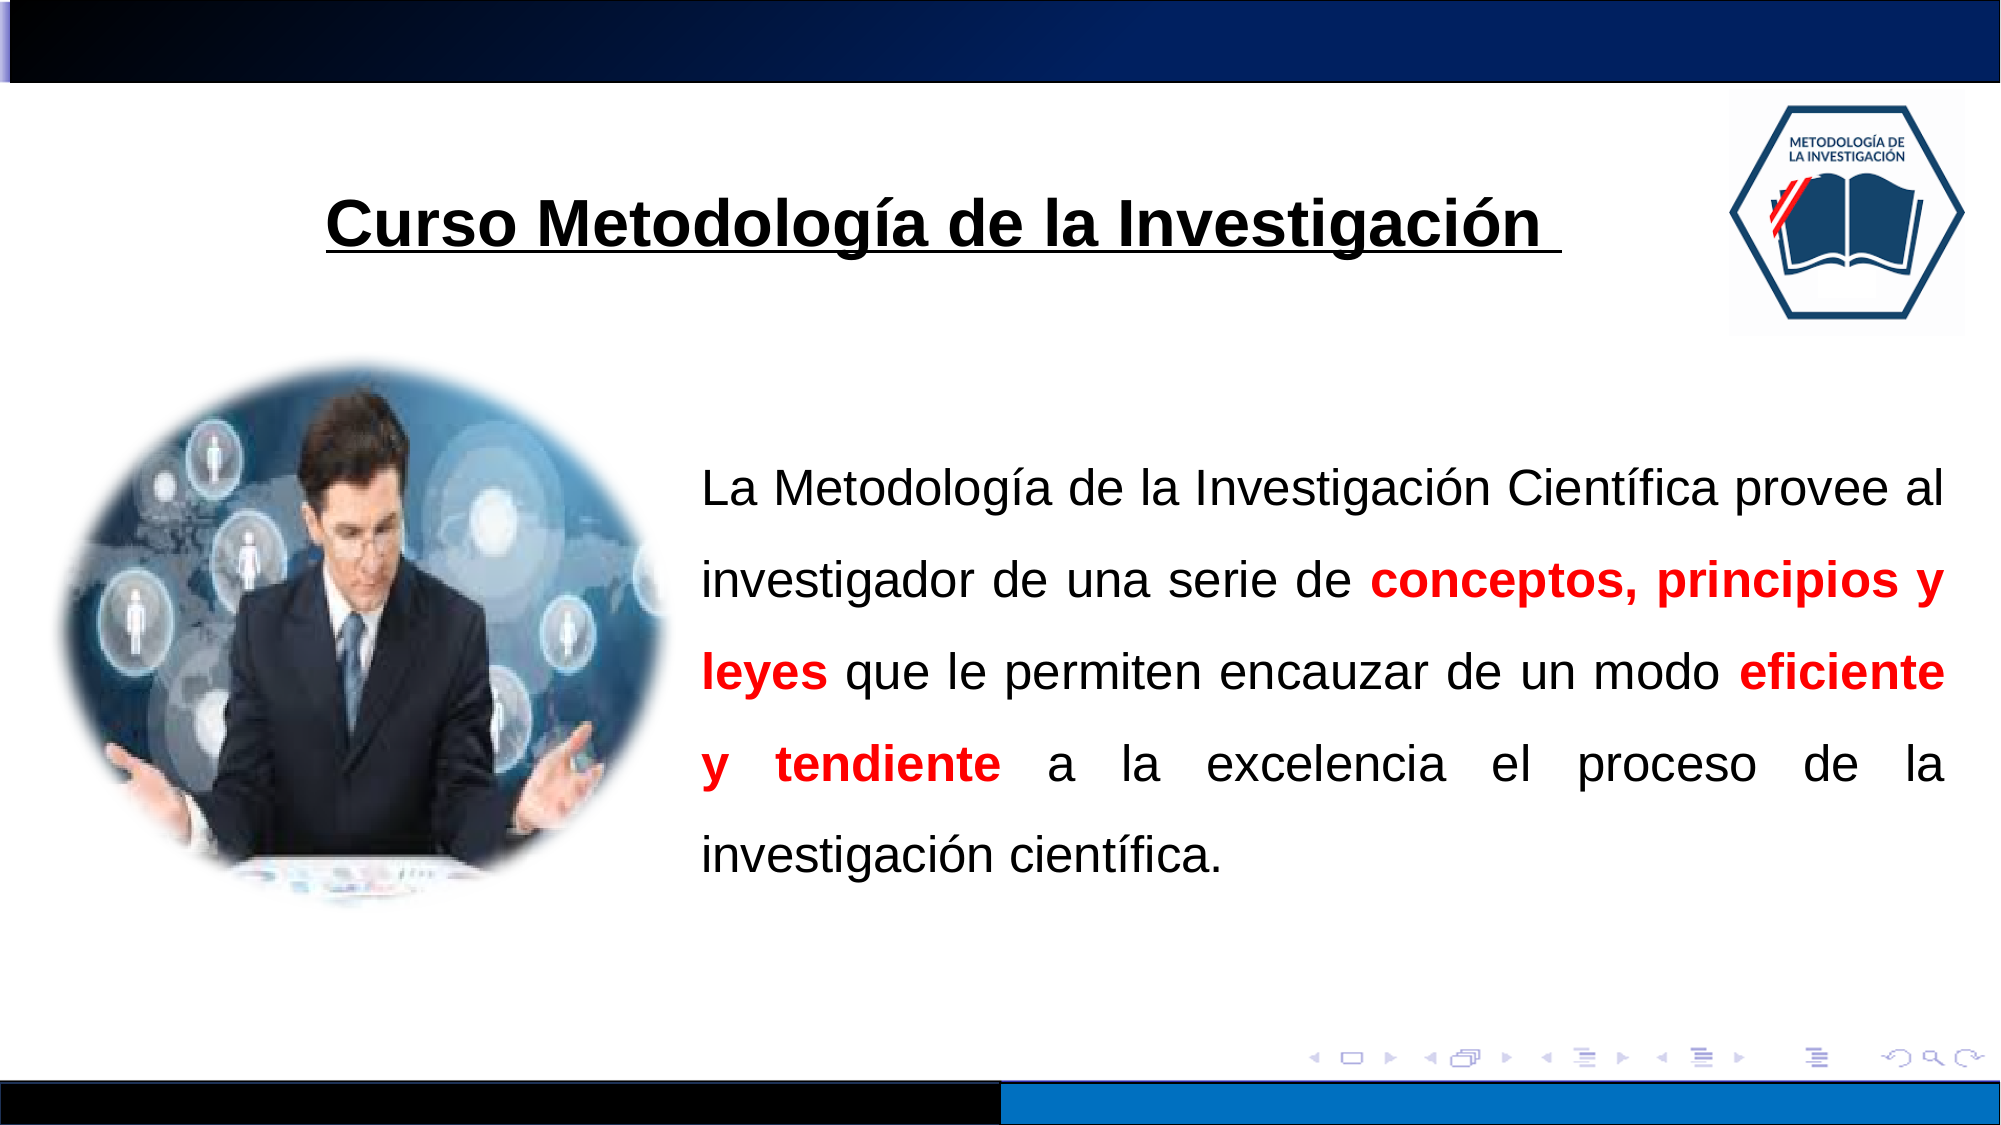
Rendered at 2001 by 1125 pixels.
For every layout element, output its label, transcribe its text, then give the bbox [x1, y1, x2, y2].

picture [0, 0, 2000, 1082]
text_box Curso Metodología de la Investigación [310, 115, 1661, 334]
text_box La Metodología de la Investigación Científica provee al investigador de una serie de conceptos, principios y leyes que le permiten encauzar de un modo eficiente y tendiente a la excelencia el proceso de la investigación científica. [686, 416, 1961, 891]
